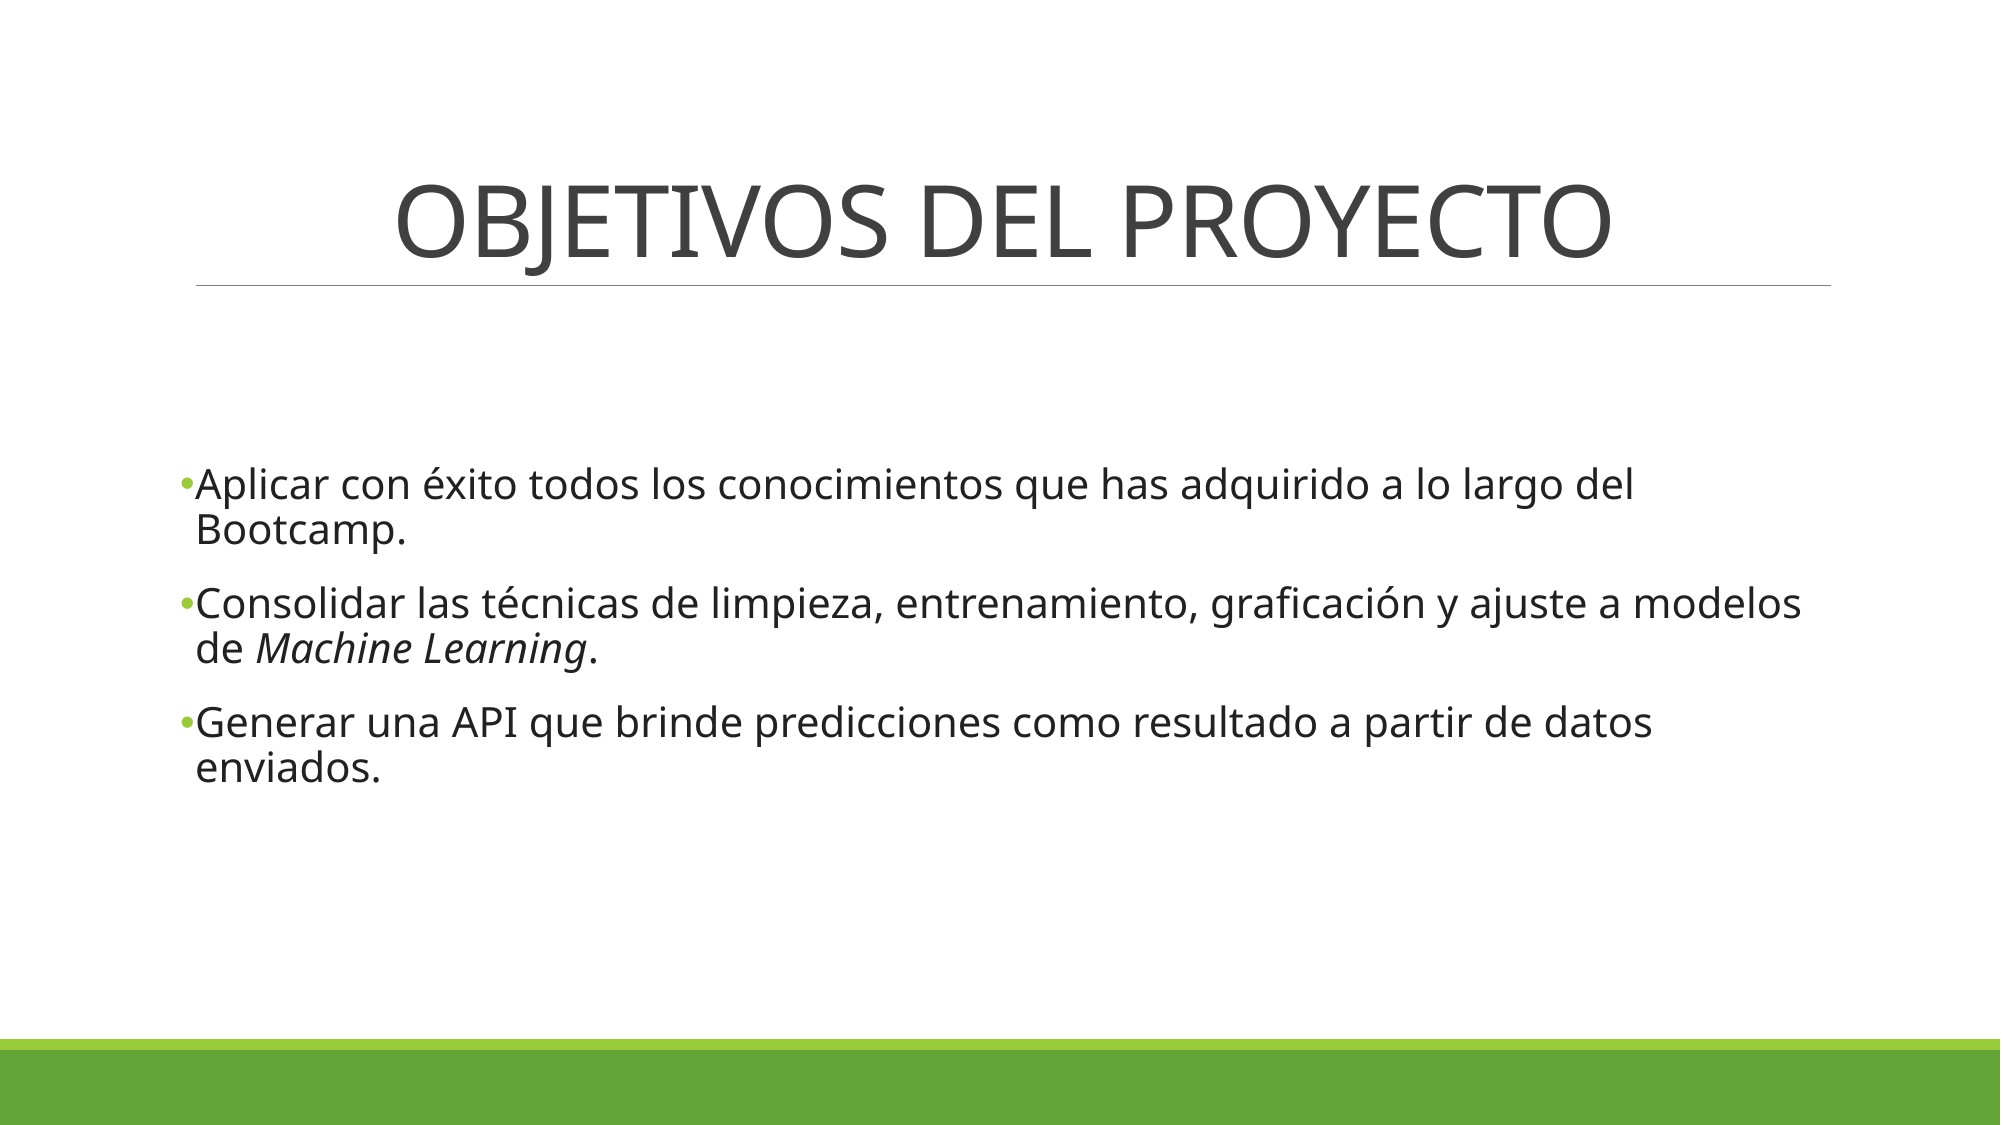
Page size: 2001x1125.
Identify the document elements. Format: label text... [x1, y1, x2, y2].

list Aplicar con éxito todos los conocimientos que has adquirido a lo largo del Bootcamp. Consolidar las técnicas de limpieza, entrenamiento, graficación y ajuste a modelos de Machine Learning. Generar una API que brinde predicciones como resultado a partir de datos enviados. [180, 302, 1830, 963]
title OBJETIVOS DEL PROYECTO [180, 47, 1830, 285]
